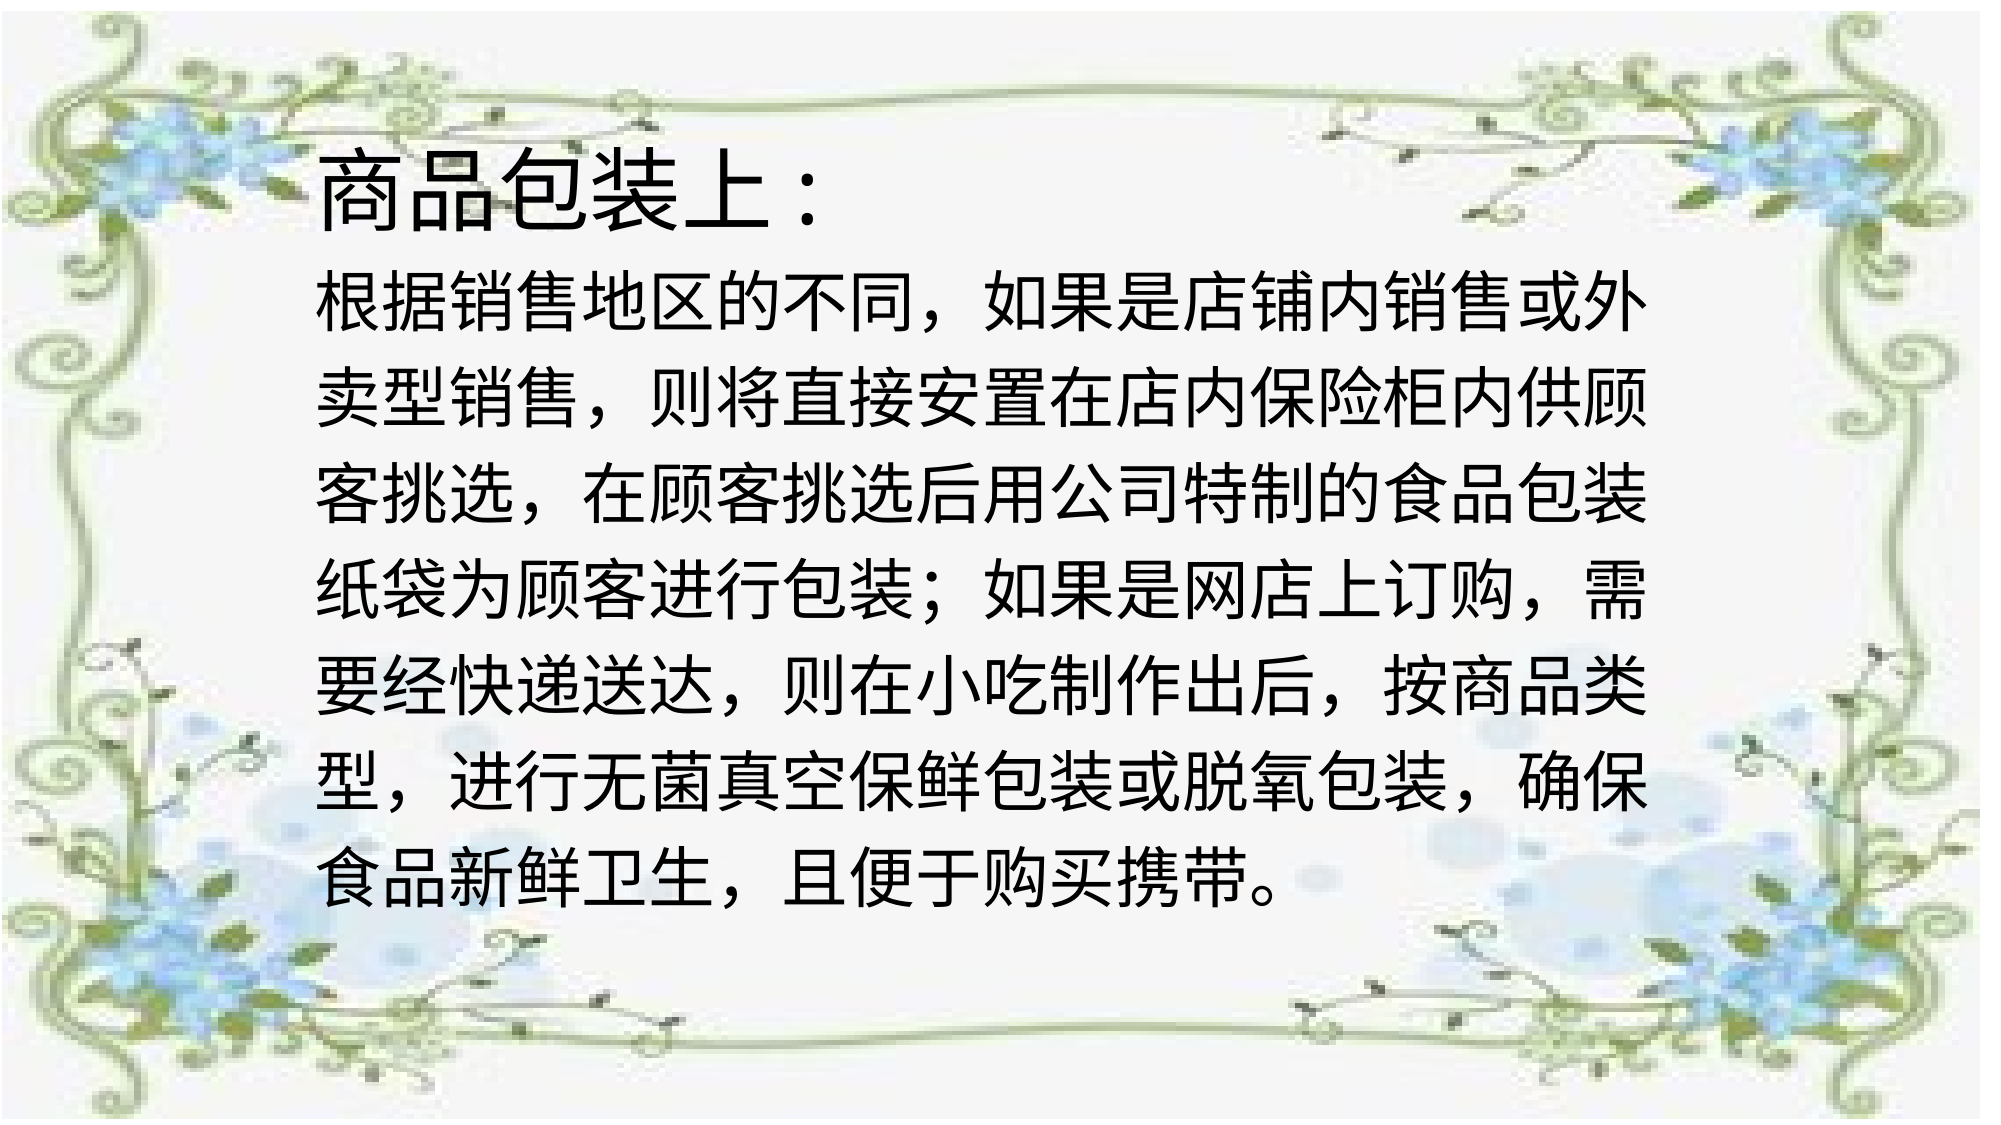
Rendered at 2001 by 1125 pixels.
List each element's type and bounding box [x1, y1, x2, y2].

list [2, 11, 1980, 1119]
